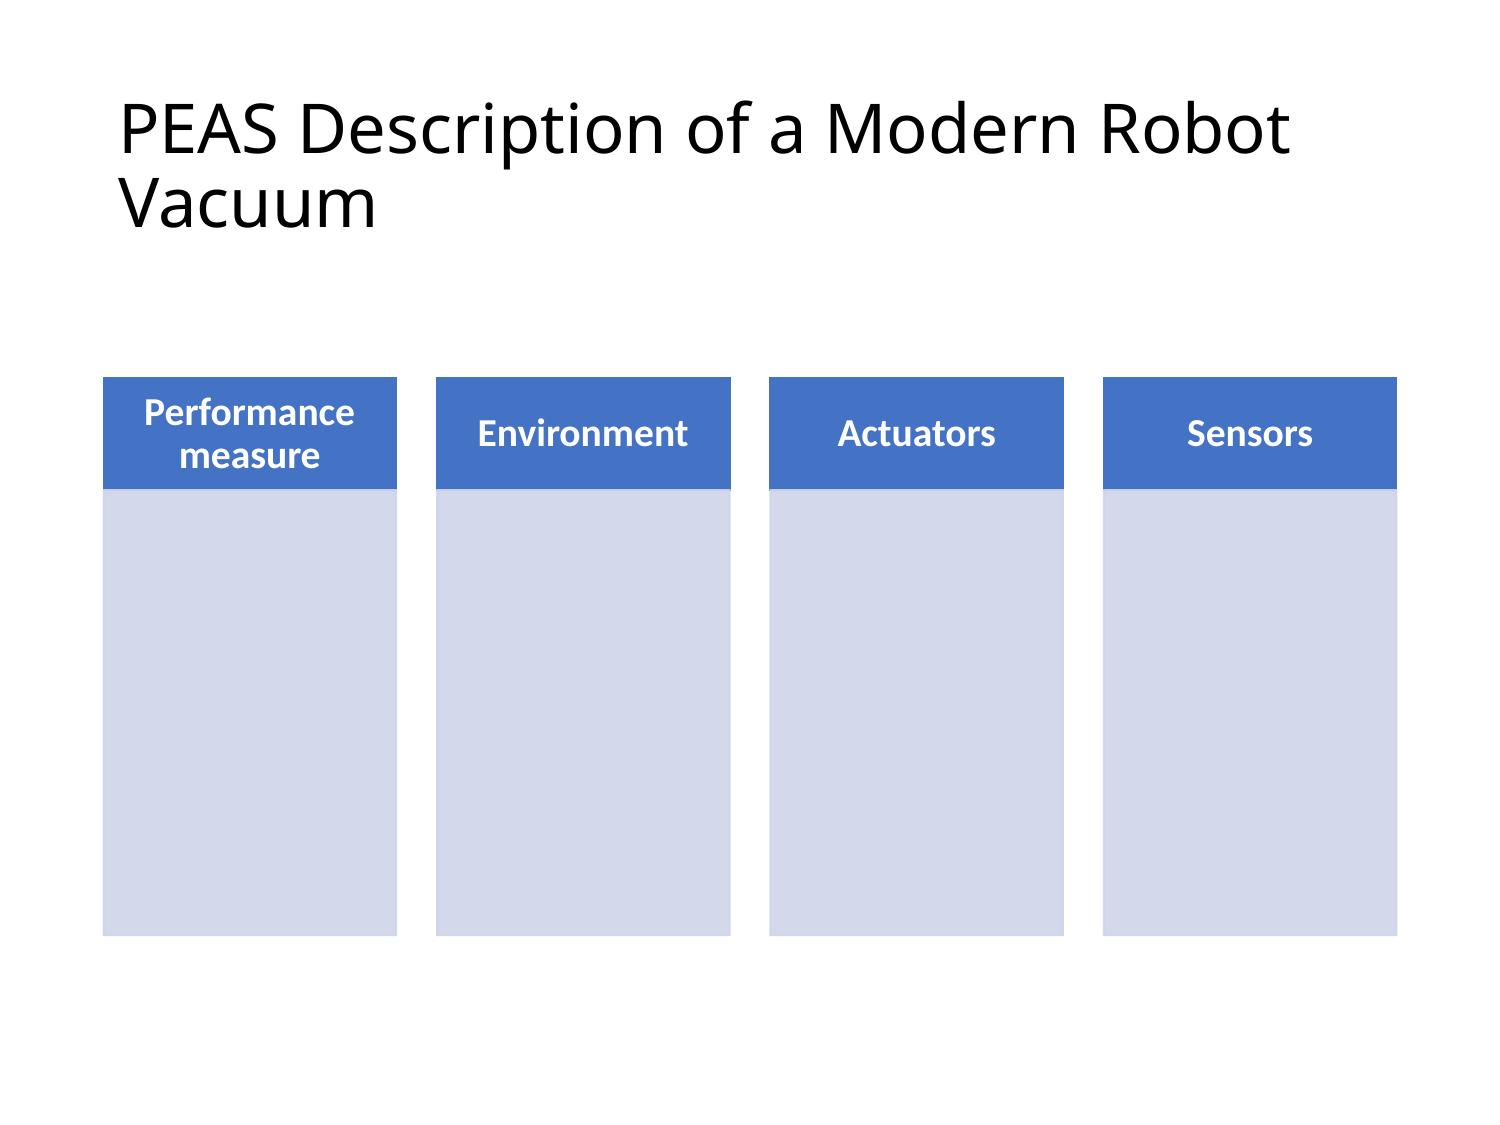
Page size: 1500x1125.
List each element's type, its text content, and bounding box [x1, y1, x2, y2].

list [103, 299, 1397, 1014]
title PEAS Description of a Modern Robot Vacuum [103, 59, 1397, 278]
